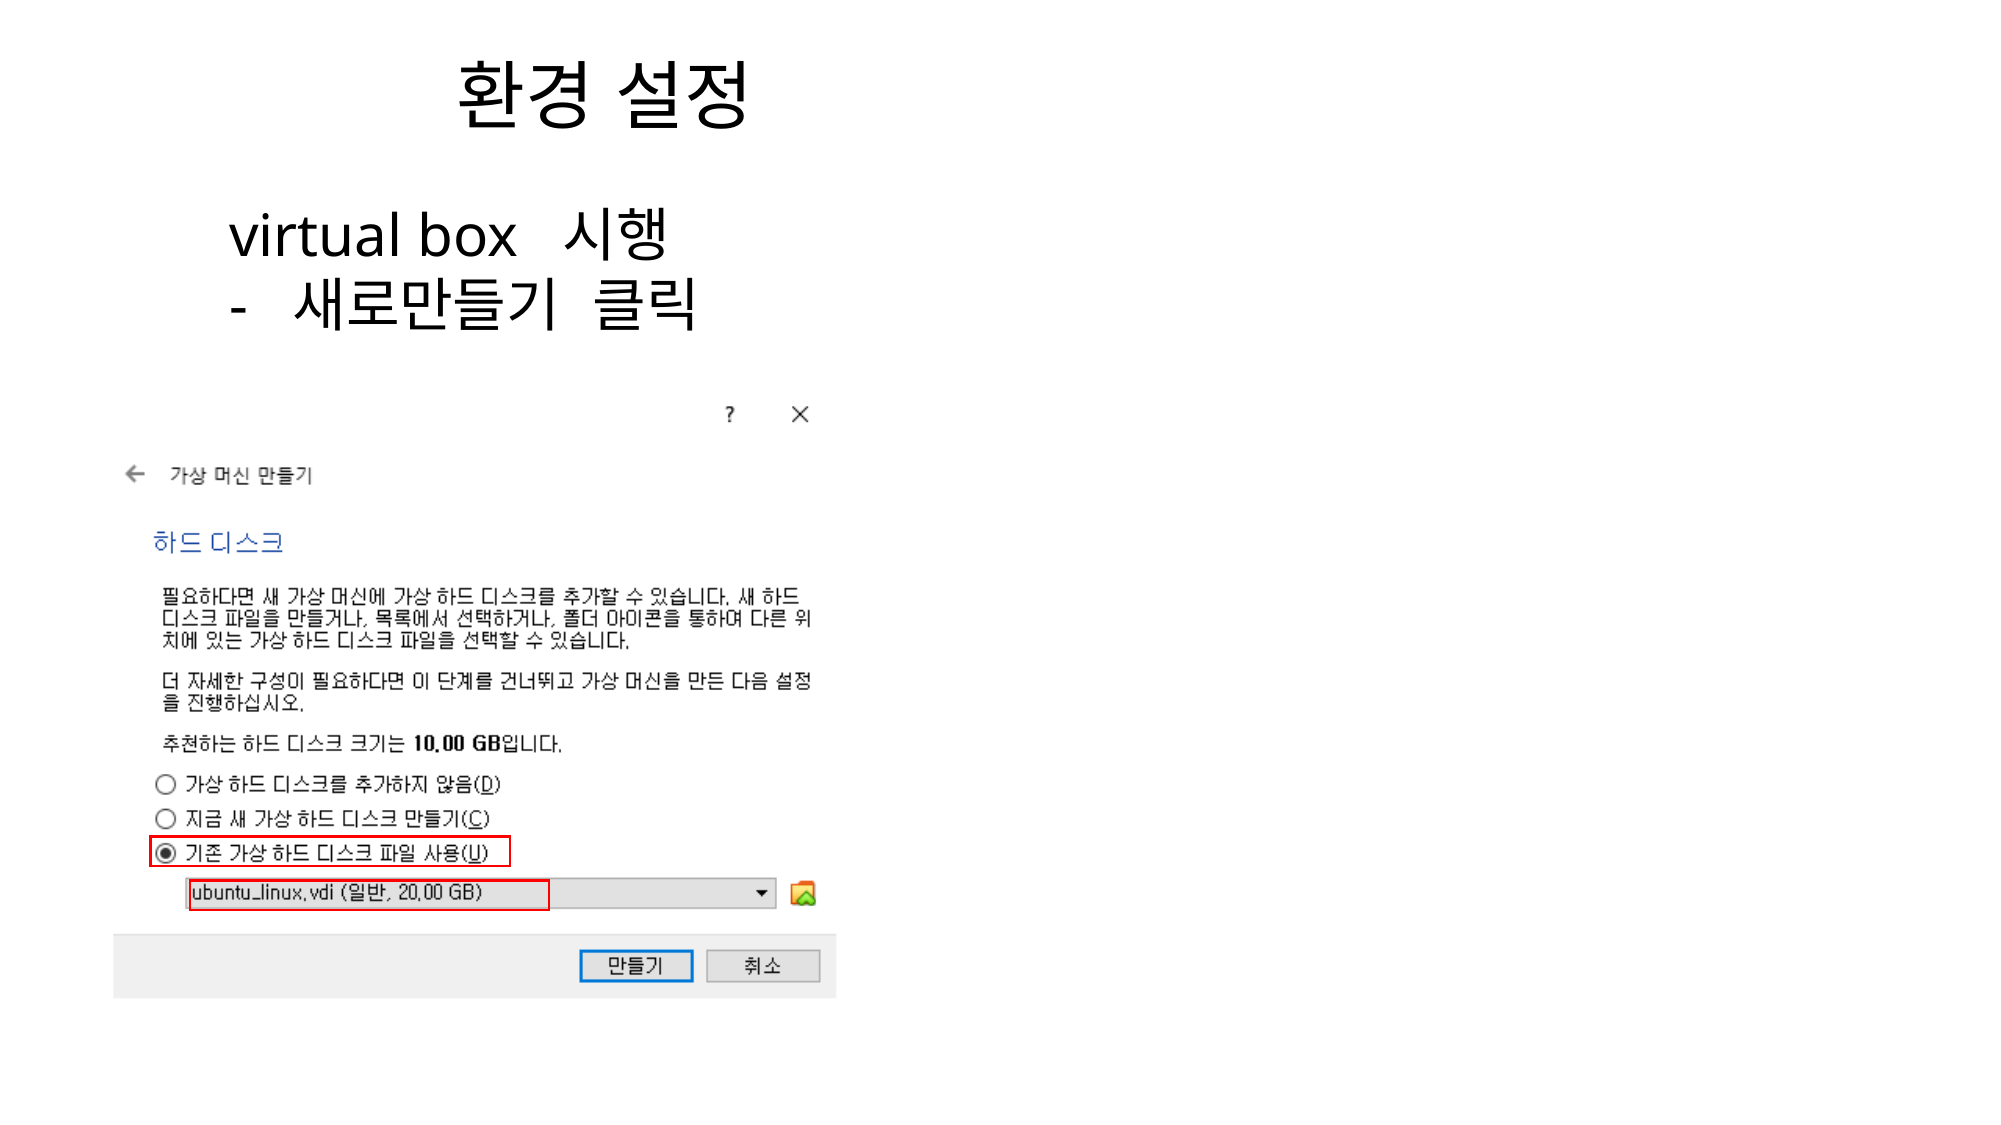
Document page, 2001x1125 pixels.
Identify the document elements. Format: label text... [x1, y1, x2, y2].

text_box virtual box 시행 - 새로만들기 클릭 [214, 190, 715, 346]
text_box 환경 설정 [441, 40, 769, 146]
picture [112, 391, 838, 1000]
